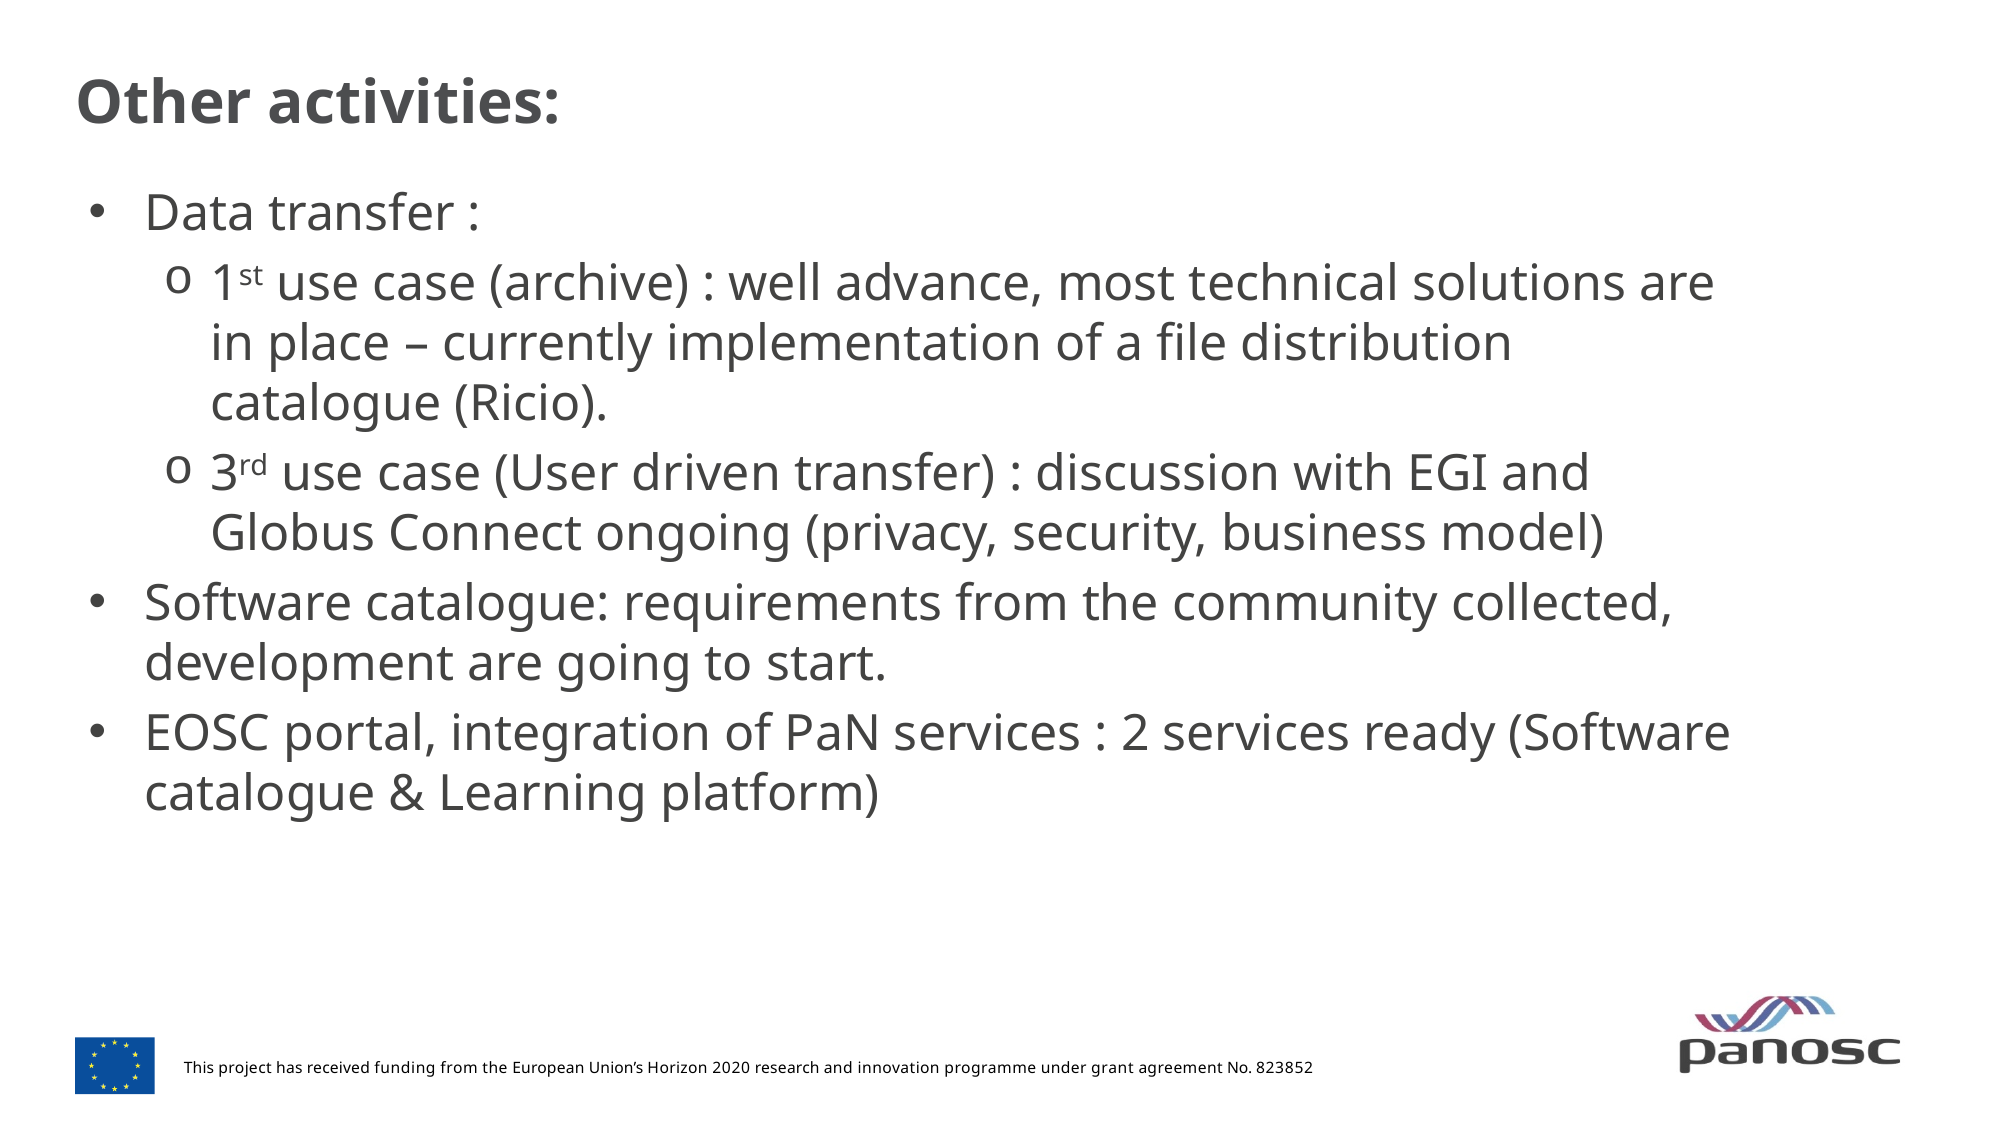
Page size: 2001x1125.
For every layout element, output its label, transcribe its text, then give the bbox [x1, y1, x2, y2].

picture [1, 947, 1999, 1125]
list Data transfer : 1st use case (archive) : well advance, most technical solutions are in place – currently implementation of a file distribution catalogue (Ricio). 3rd use case (User driven transfer) : discussion with EGI and Globus Connect ongoing (privacy, security, business model) Software catalogue: requirements from the community collected, development are going to start. EOSC portal, integration of PaN services : 2 services ready (Software catalogue & Learning platform) [73, 172, 1762, 905]
title Other activities: [75, 62, 1275, 136]
